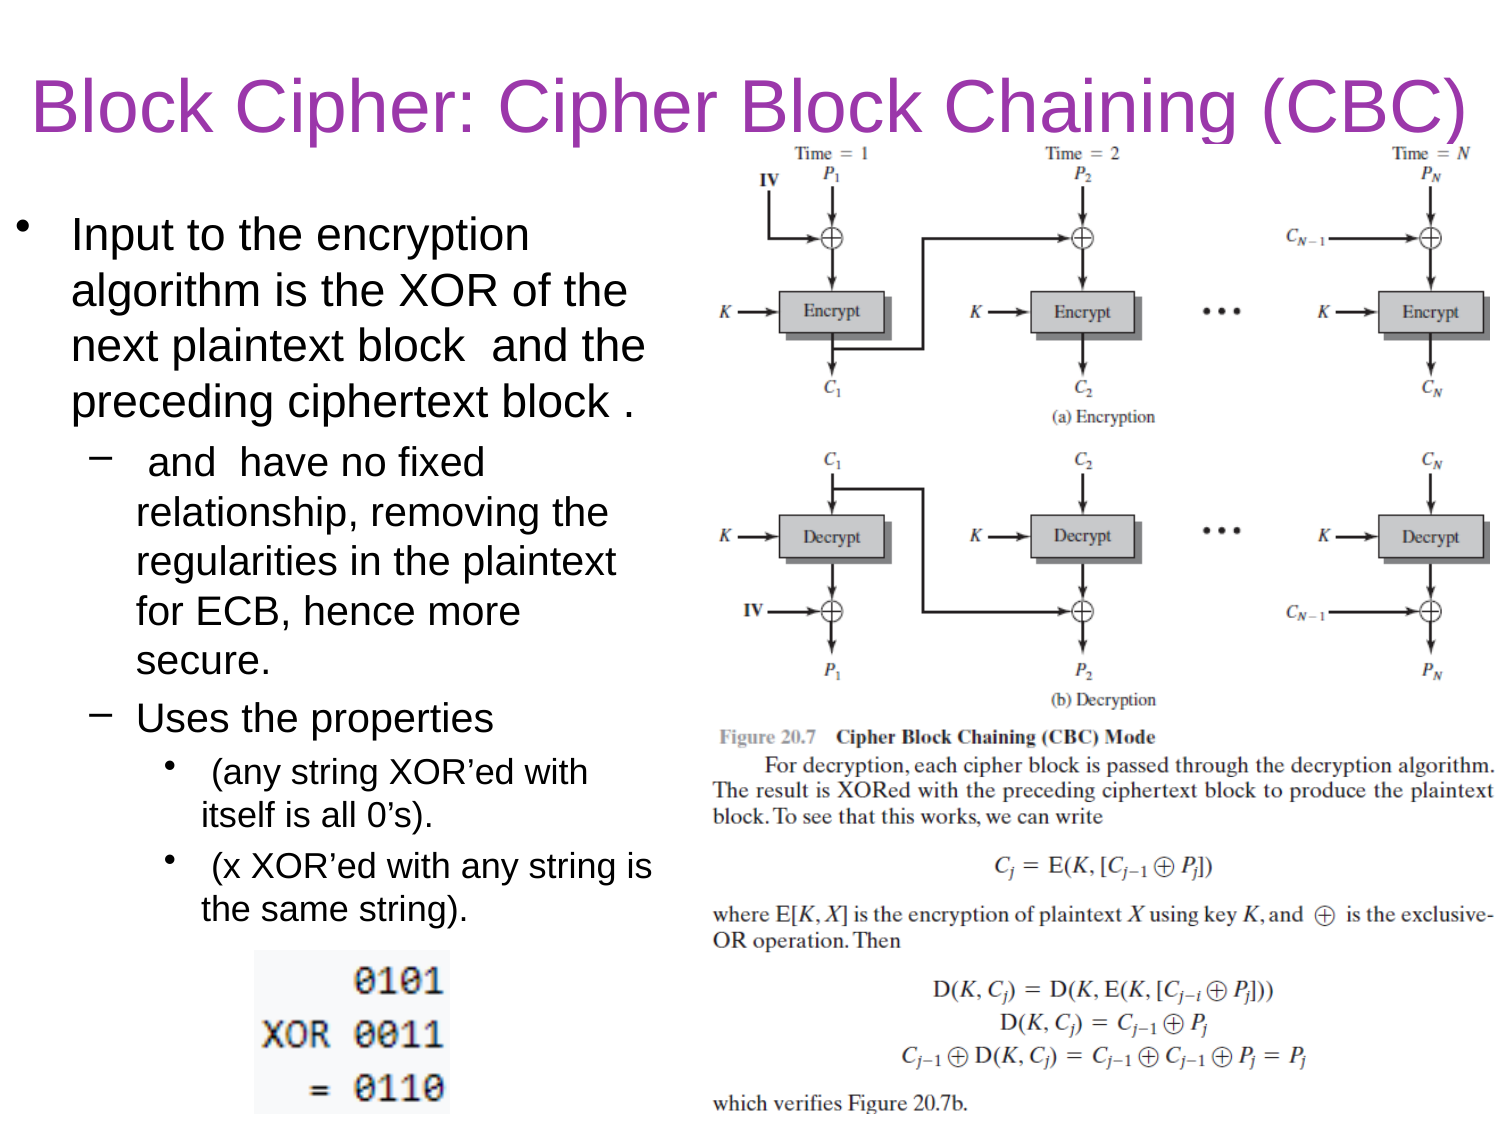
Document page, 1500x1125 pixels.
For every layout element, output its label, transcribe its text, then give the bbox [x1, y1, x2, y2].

title Block Cipher: Cipher Block Chaining (CBC) [13, 30, 1488, 174]
picture [706, 144, 1498, 1114]
picture [253, 950, 450, 1114]
